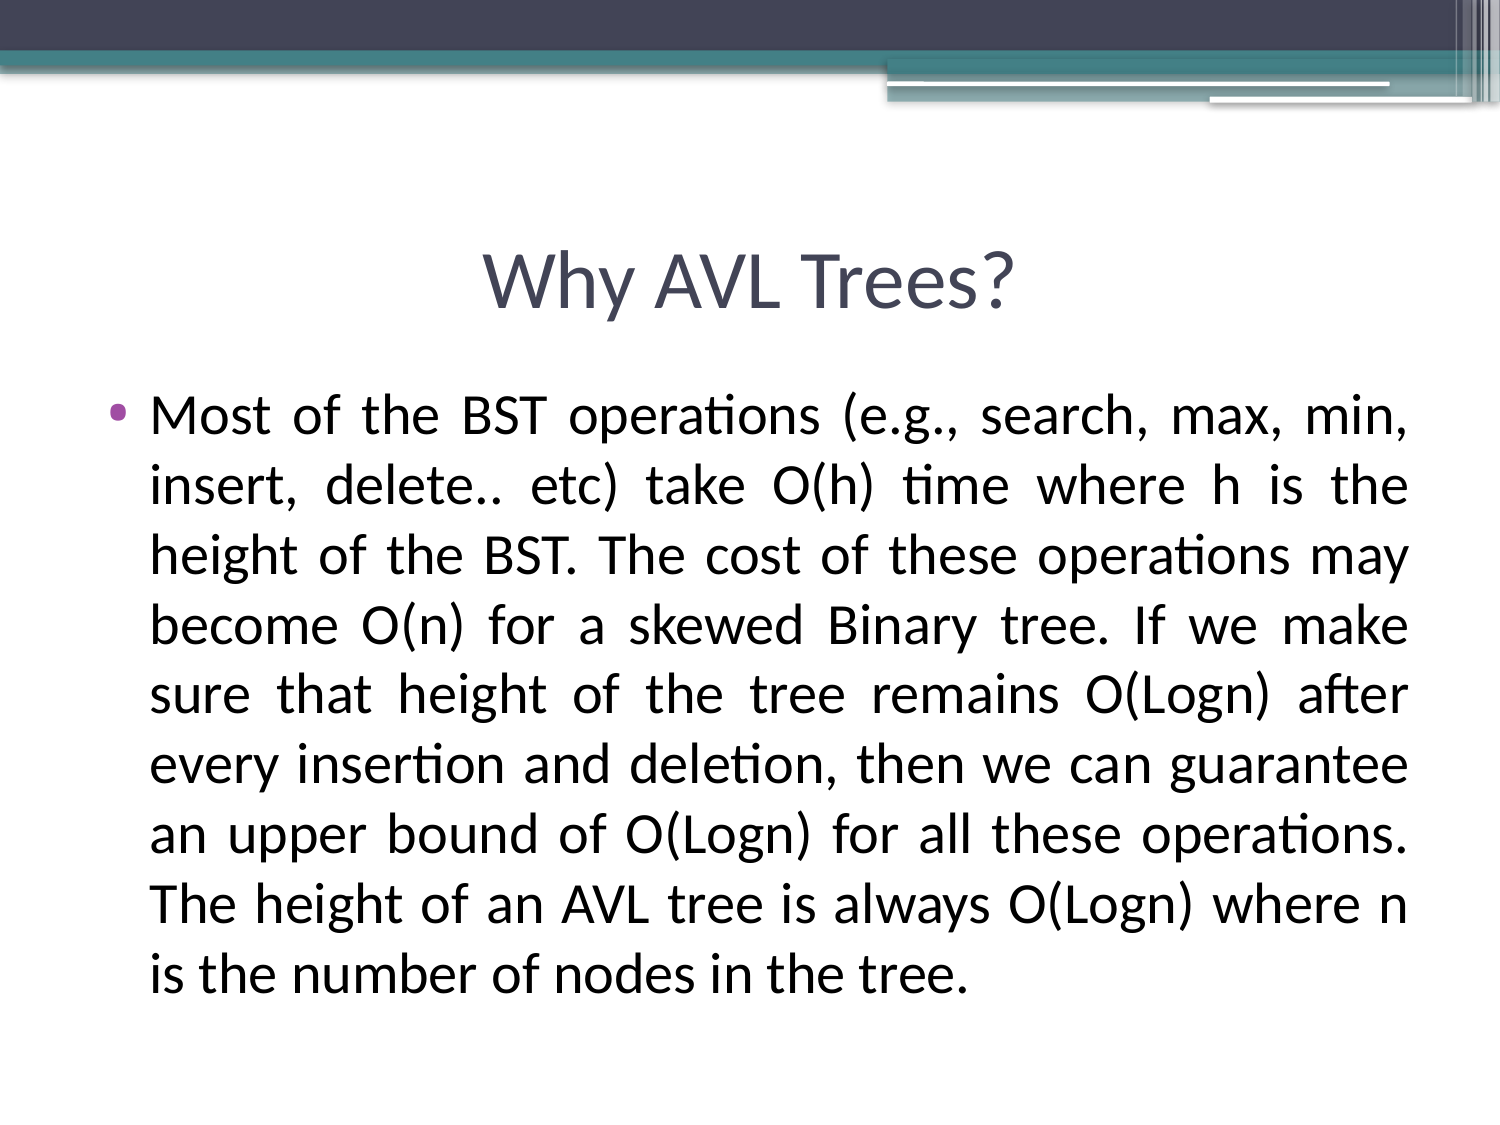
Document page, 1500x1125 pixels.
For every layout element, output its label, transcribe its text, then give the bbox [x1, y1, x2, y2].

title Why AVL Trees? [75, 187, 1425, 363]
list Most of the BST operations (e.g., search, max, min, insert, delete.. etc) take O(h) time where h is the height of the BST. The cost of these operations may become O(n) for a skewed Binary tree. If we make sure that height of the tree remains O(Logn) after every insertion and deletion, then we can guarantee an upper bound of O(Logn) for all these operations. The height of an AVL tree is always O(Logn) where n is the number of nodes in the tree. [75, 368, 1425, 1079]
